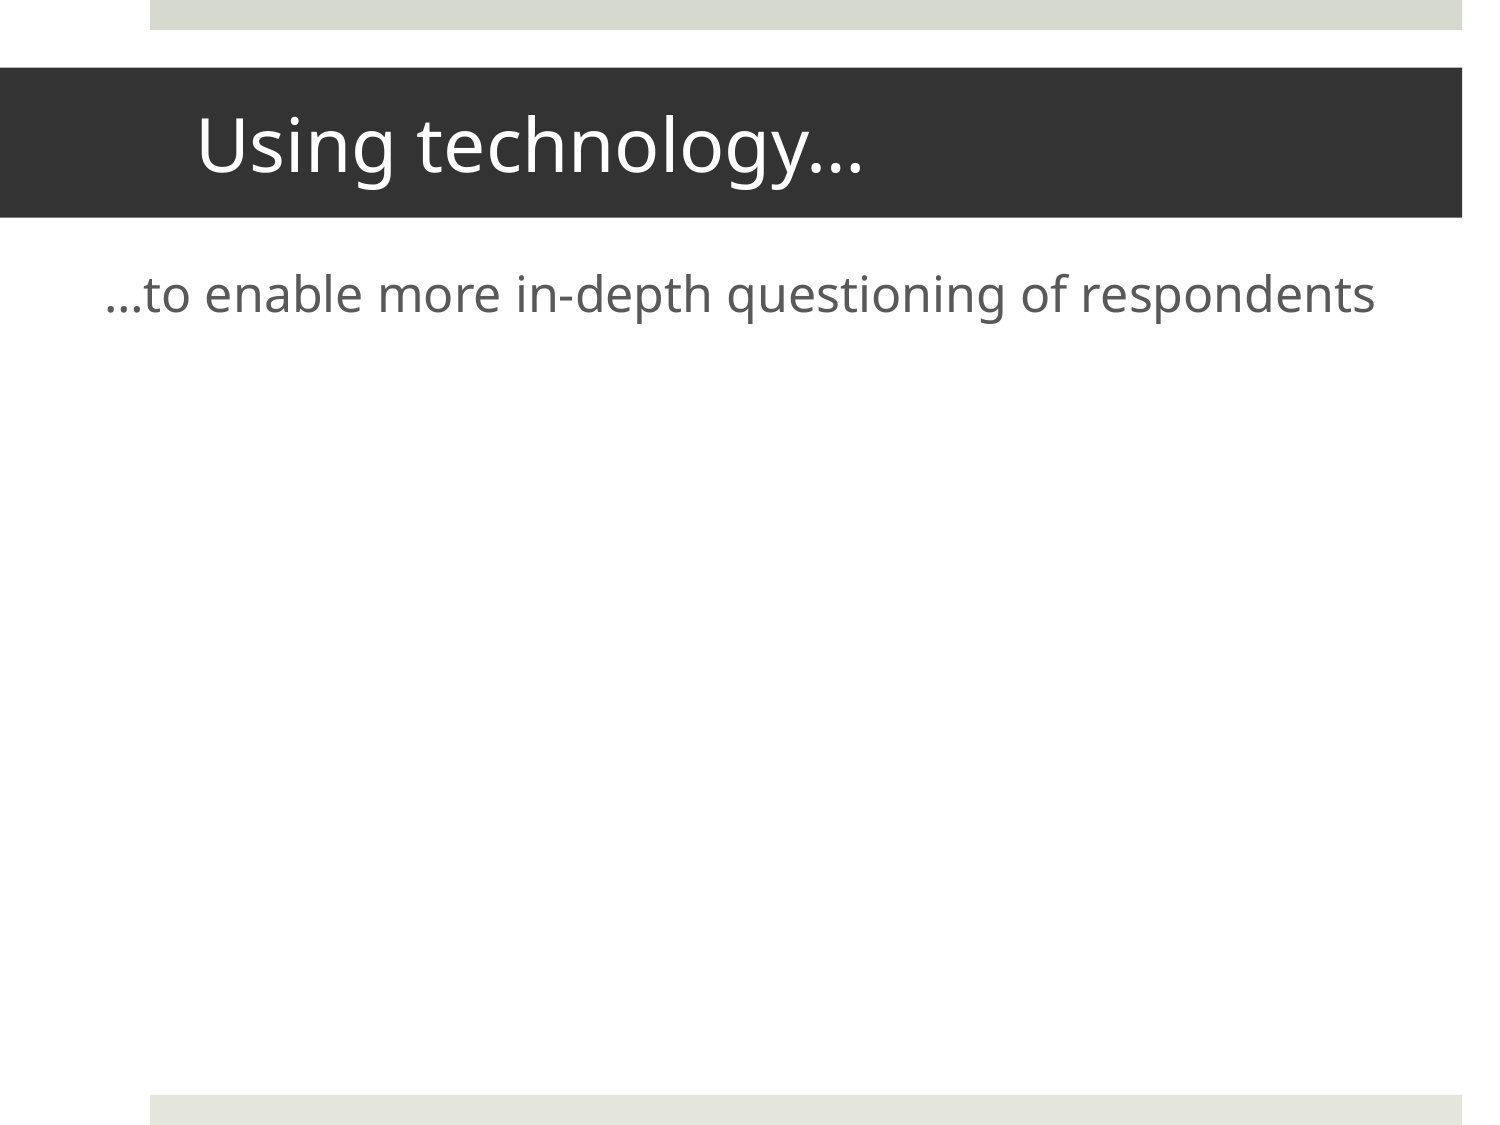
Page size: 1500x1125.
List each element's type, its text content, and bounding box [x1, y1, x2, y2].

title Using technology… [0, 67, 1463, 218]
list …to enable more in-depth questioning of respondents [89, 254, 1432, 996]
